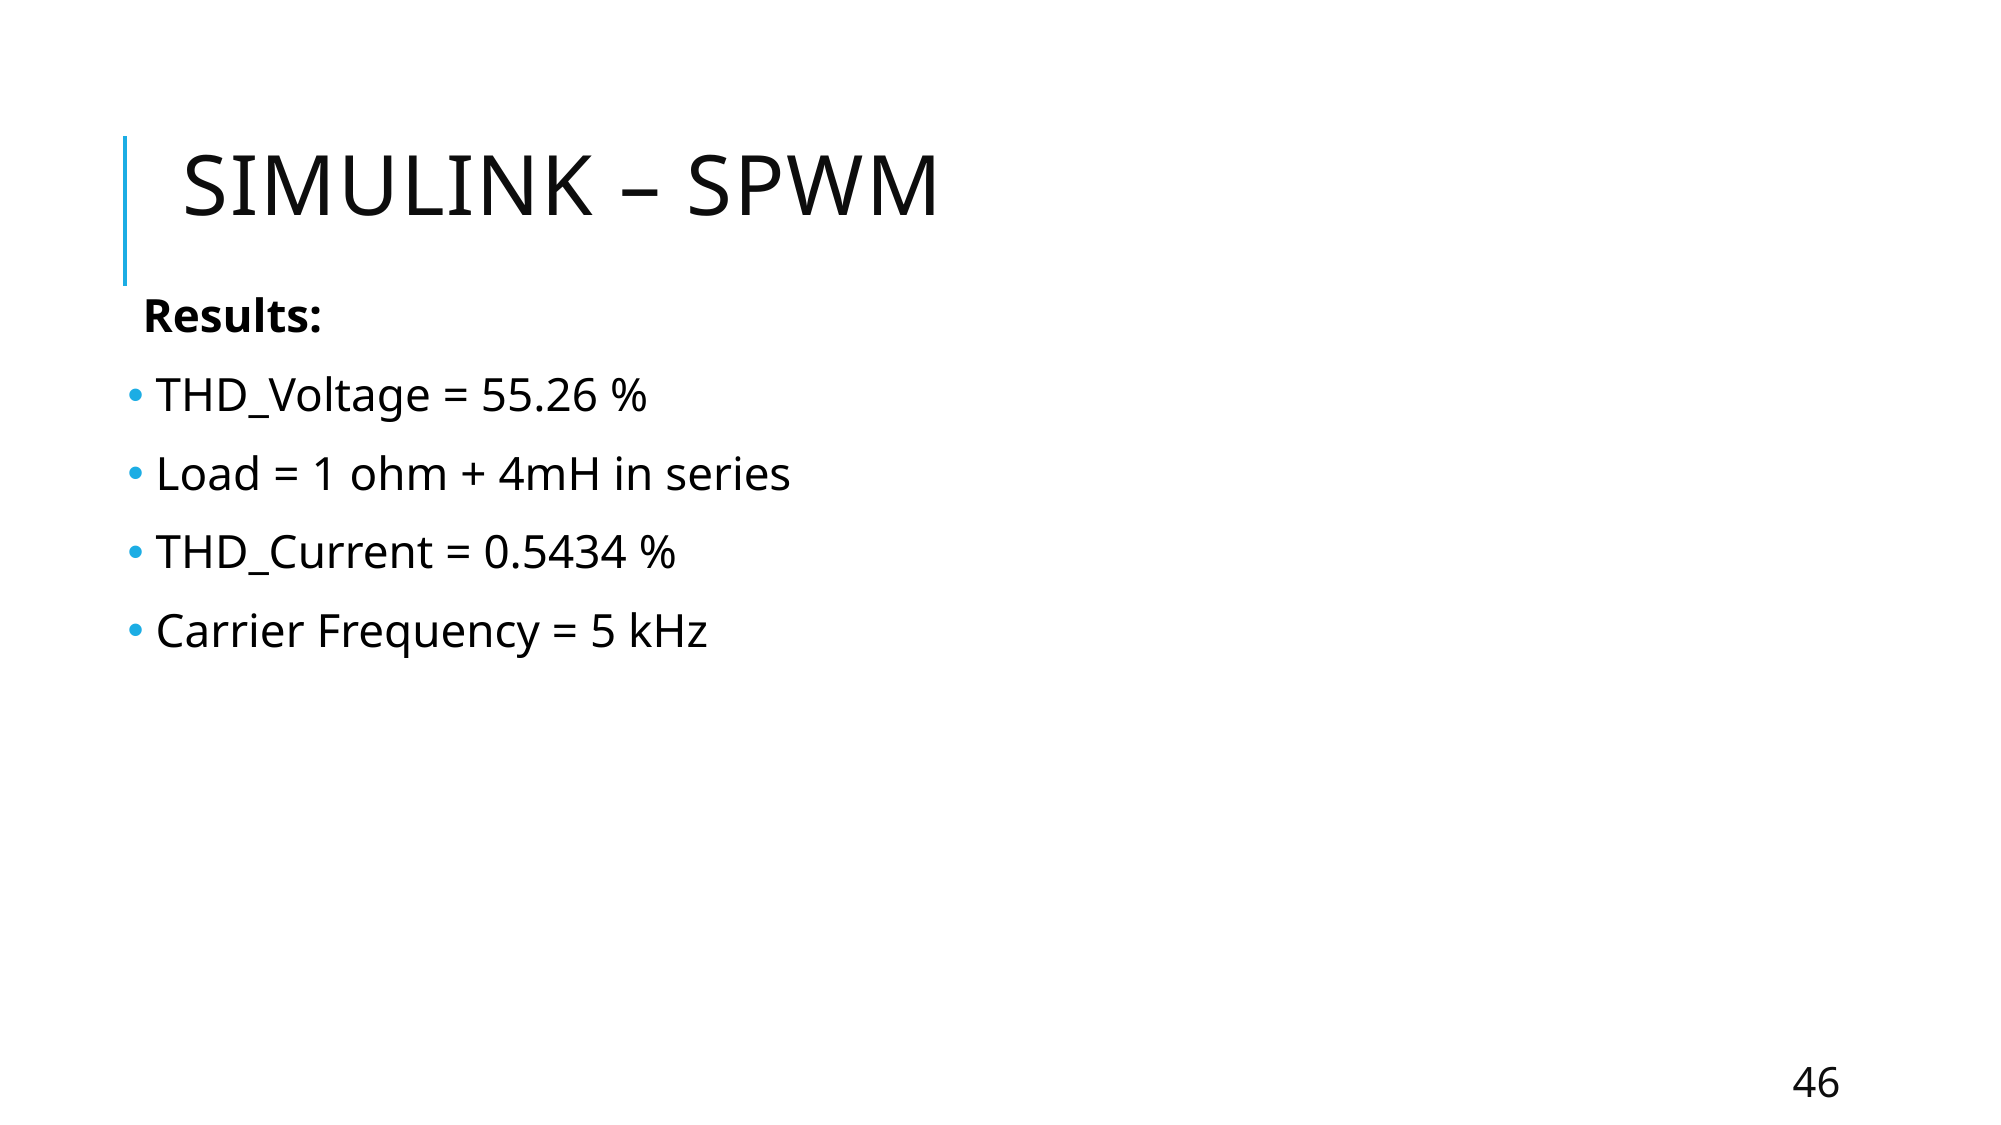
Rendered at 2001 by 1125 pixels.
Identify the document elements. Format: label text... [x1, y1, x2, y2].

list Results: THD_Voltage = 55.26 % Load = 1 ohm + 4mH in series THD_Current = 0.5434 % Carrier Frequency = 5 kHz [120, 285, 1889, 1064]
title Simulink – SPWM [168, 96, 1763, 285]
slide_number 46 [1777, 1061, 1938, 1107]
